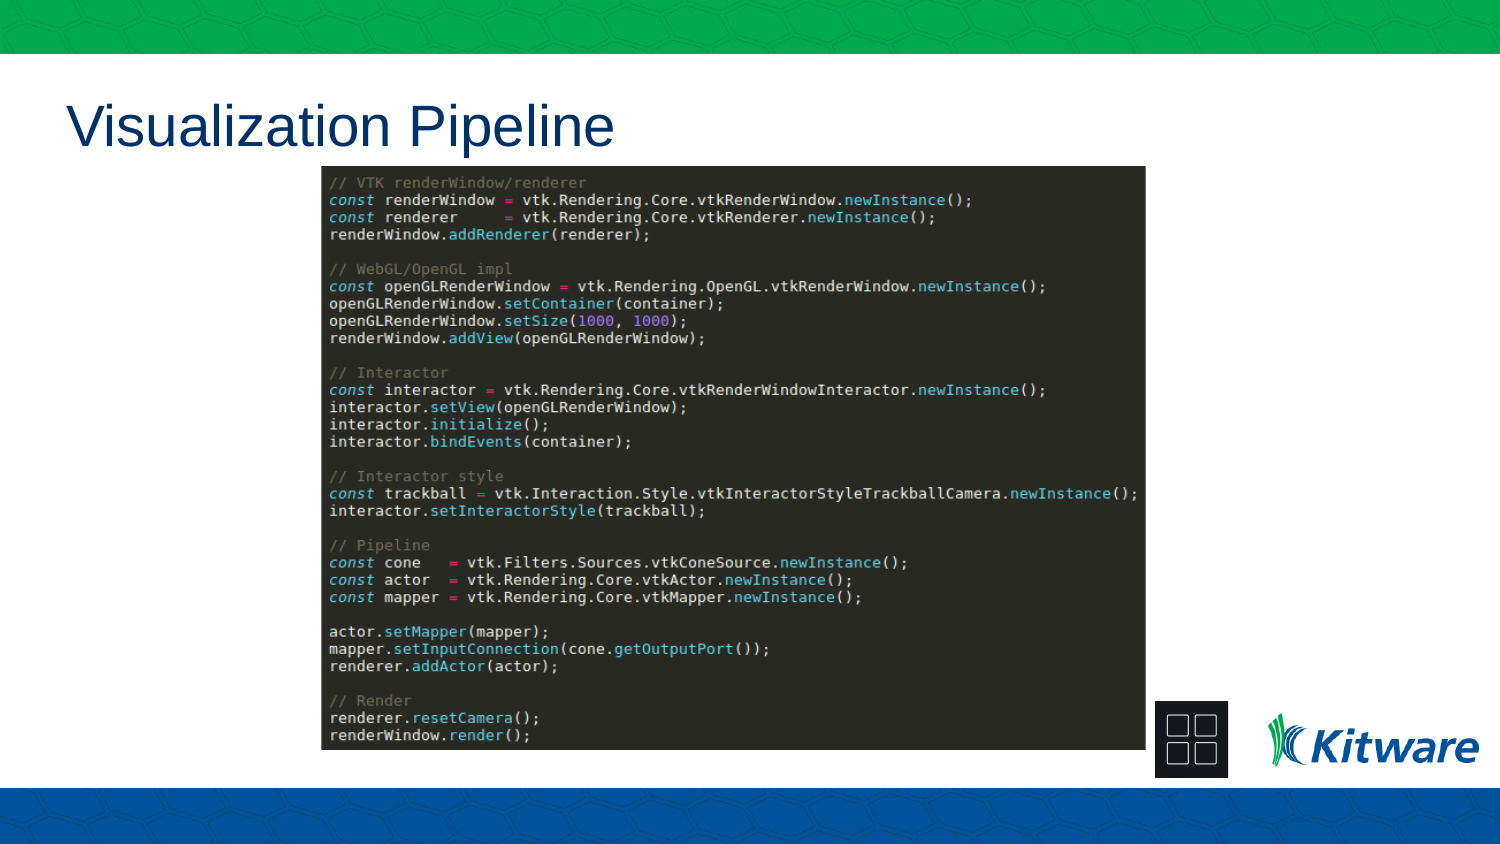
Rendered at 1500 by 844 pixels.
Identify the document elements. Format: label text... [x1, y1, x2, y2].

picture [0, 0, 1500, 844]
title Visualization Pipeline [51, 72, 1449, 167]
